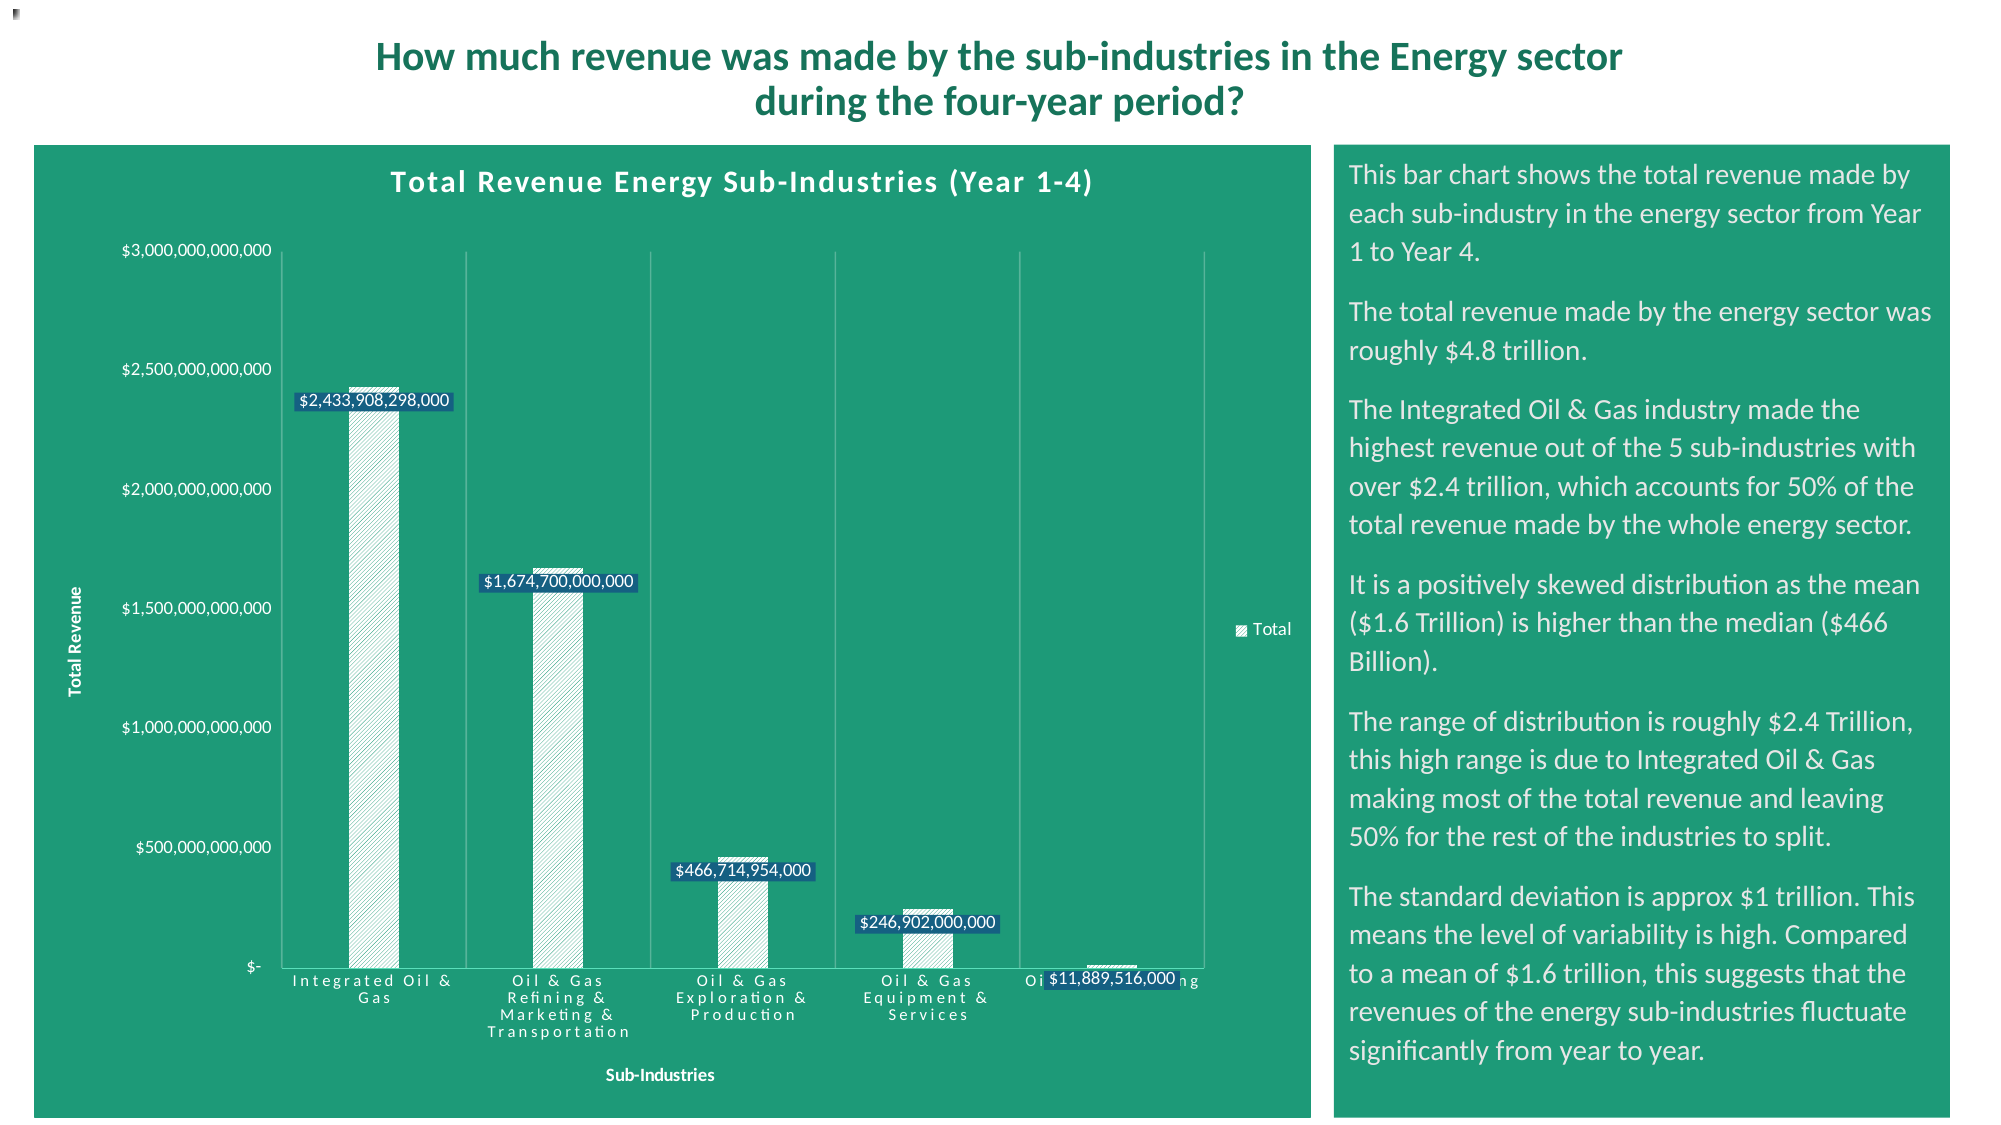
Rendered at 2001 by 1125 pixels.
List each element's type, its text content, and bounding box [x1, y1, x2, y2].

title How much revenue was made by the sub-industries in the Energy sector during the four-year period? [340, 7, 1660, 133]
subtitle This bar chart shows the total revenue made by each sub-industry in the energy sector from Year 1 to Year 4. The total revenue made by the energy sector was roughly $4.8 trillion. The Integrated Oil & Gas industry made the highest revenue out of the 5 sub-industries with over $2.4 trillion, which accounts for 50% of the total revenue made by the whole energy sector. It is a positively skewed distribution as the mean ($1.6 Trillion) is higher than the median ($466 Billion). The range of distribution is roughly $2.4 Trillion, this high range is due to Integrated Oil & Gas making most of the total revenue and leaving 50% for the rest of the industries to split. The standard deviation is approx $1 trillion. This means the level of variability is high. Compared to a mean of $1.6 trillion, this suggests that the revenues of the energy sub-industries fluctuate significantly from year to year. [1333, 144, 1950, 1118]
chart [33, 144, 1312, 1118]
